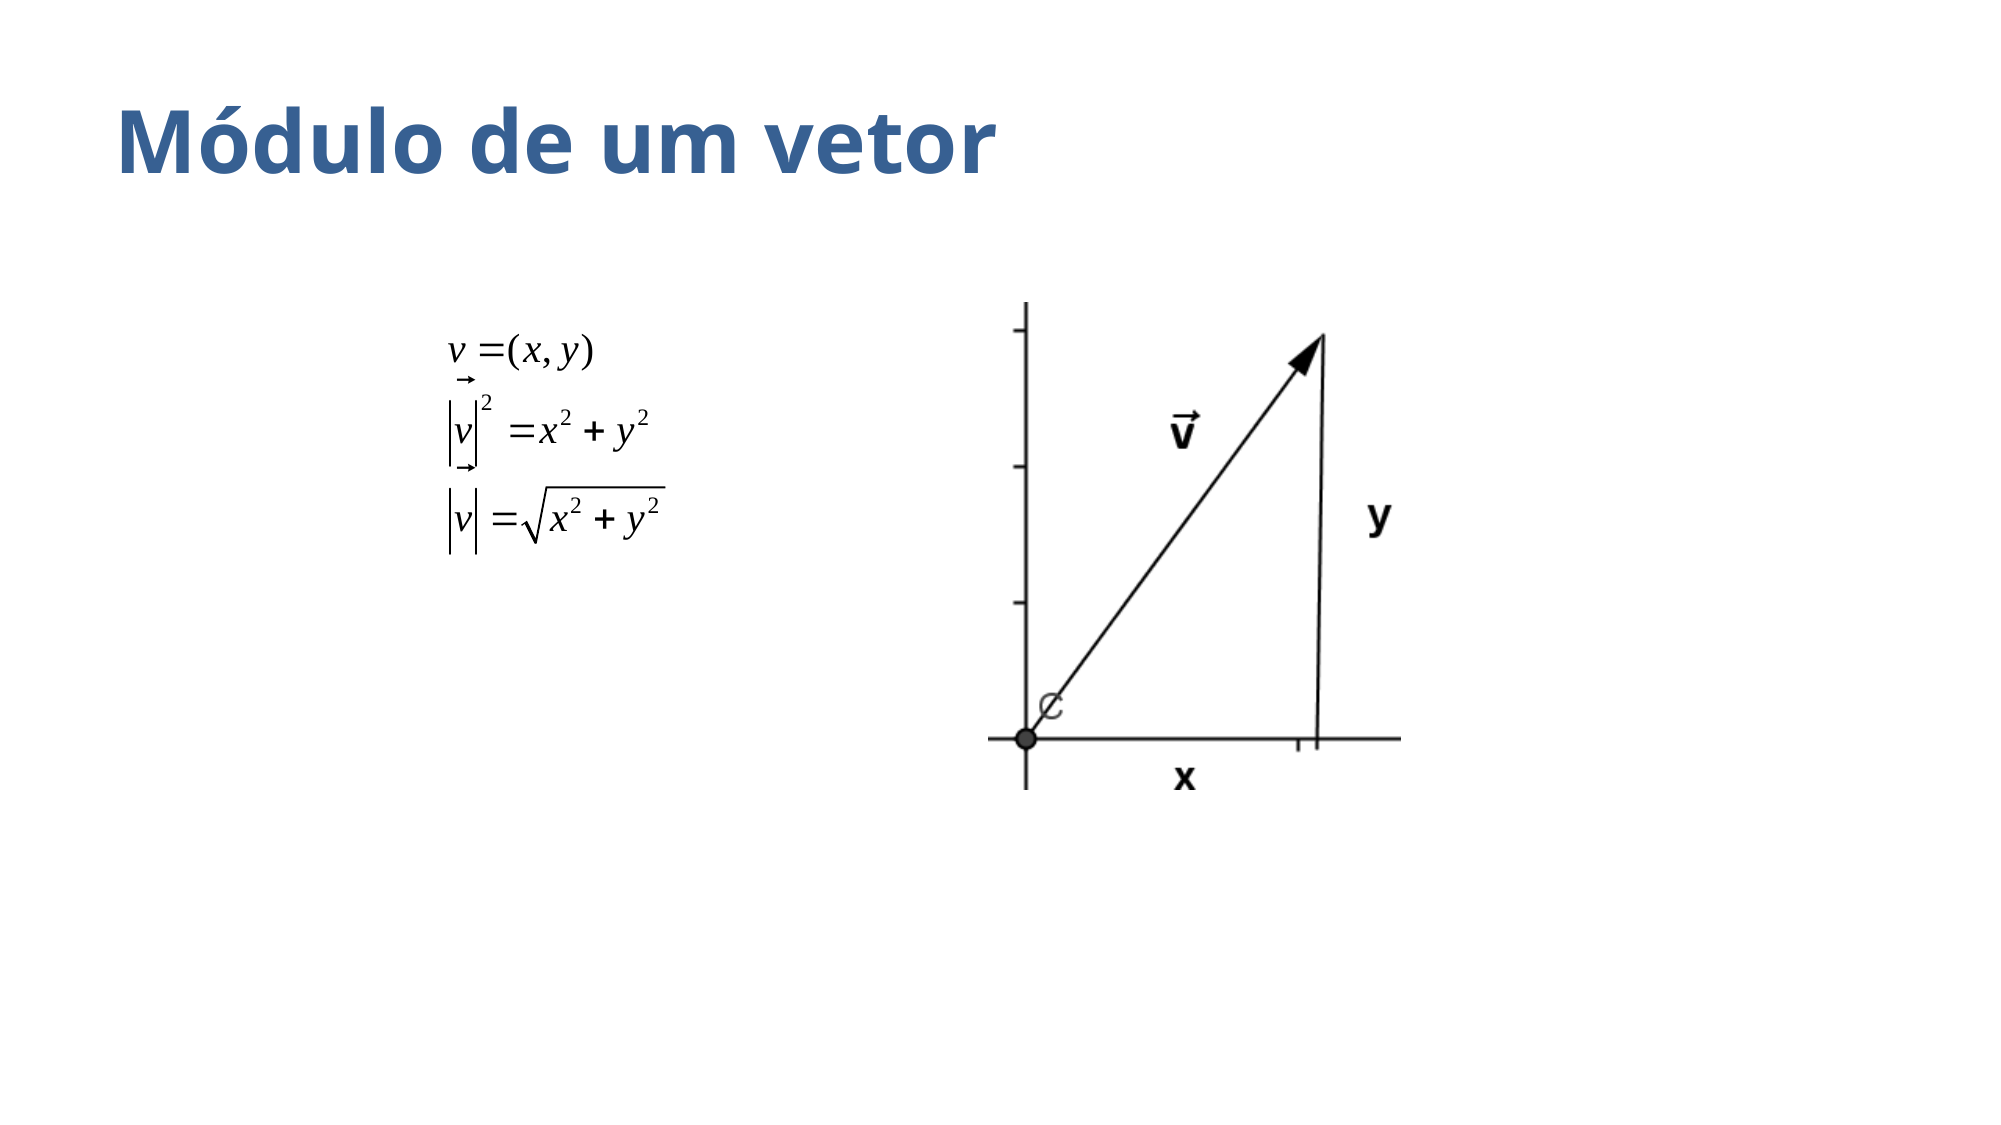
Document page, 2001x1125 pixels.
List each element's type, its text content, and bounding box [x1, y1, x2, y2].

picture [988, 302, 1401, 791]
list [441, 314, 674, 563]
title Módulo de um vetor [99, 45, 1900, 233]
